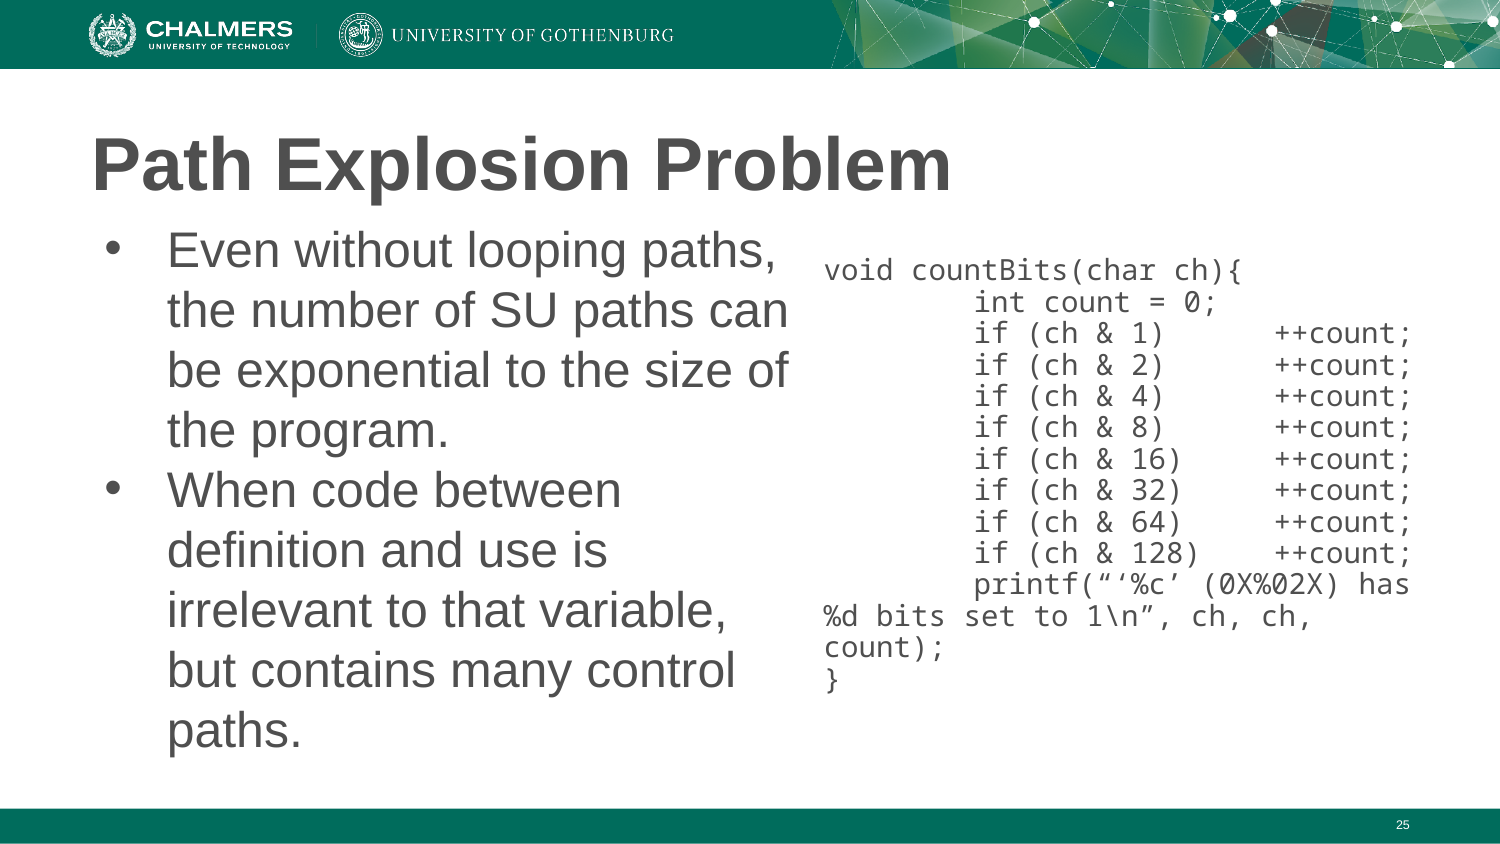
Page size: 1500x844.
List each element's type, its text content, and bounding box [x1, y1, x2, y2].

picture [64, 0, 696, 85]
list void countBits(char ch){ int count = 0; if (ch & 1) ++count; if (ch & 2) ++count; if (ch & 4) ++count; if (ch & 8) ++count; if (ch & 16) ++count; if (ch & 32) ++count; if (ch & 64) ++count; if (ch & 128) ++count; printf(“‘%c’ (0X%02X) has %d bits set to 1\n”, ch, ch, count); } [808, 246, 1464, 705]
title Path Explosion Problem [76, 100, 1425, 211]
list Even without looping paths, the number of SU paths can be exponential to the size of the program. When code between definition and use is irrelevant to that variable, but contains many control paths. [76, 210, 818, 782]
picture [759, 0, 1500, 68]
slide_number ‹#› [1074, 809, 1425, 844]
